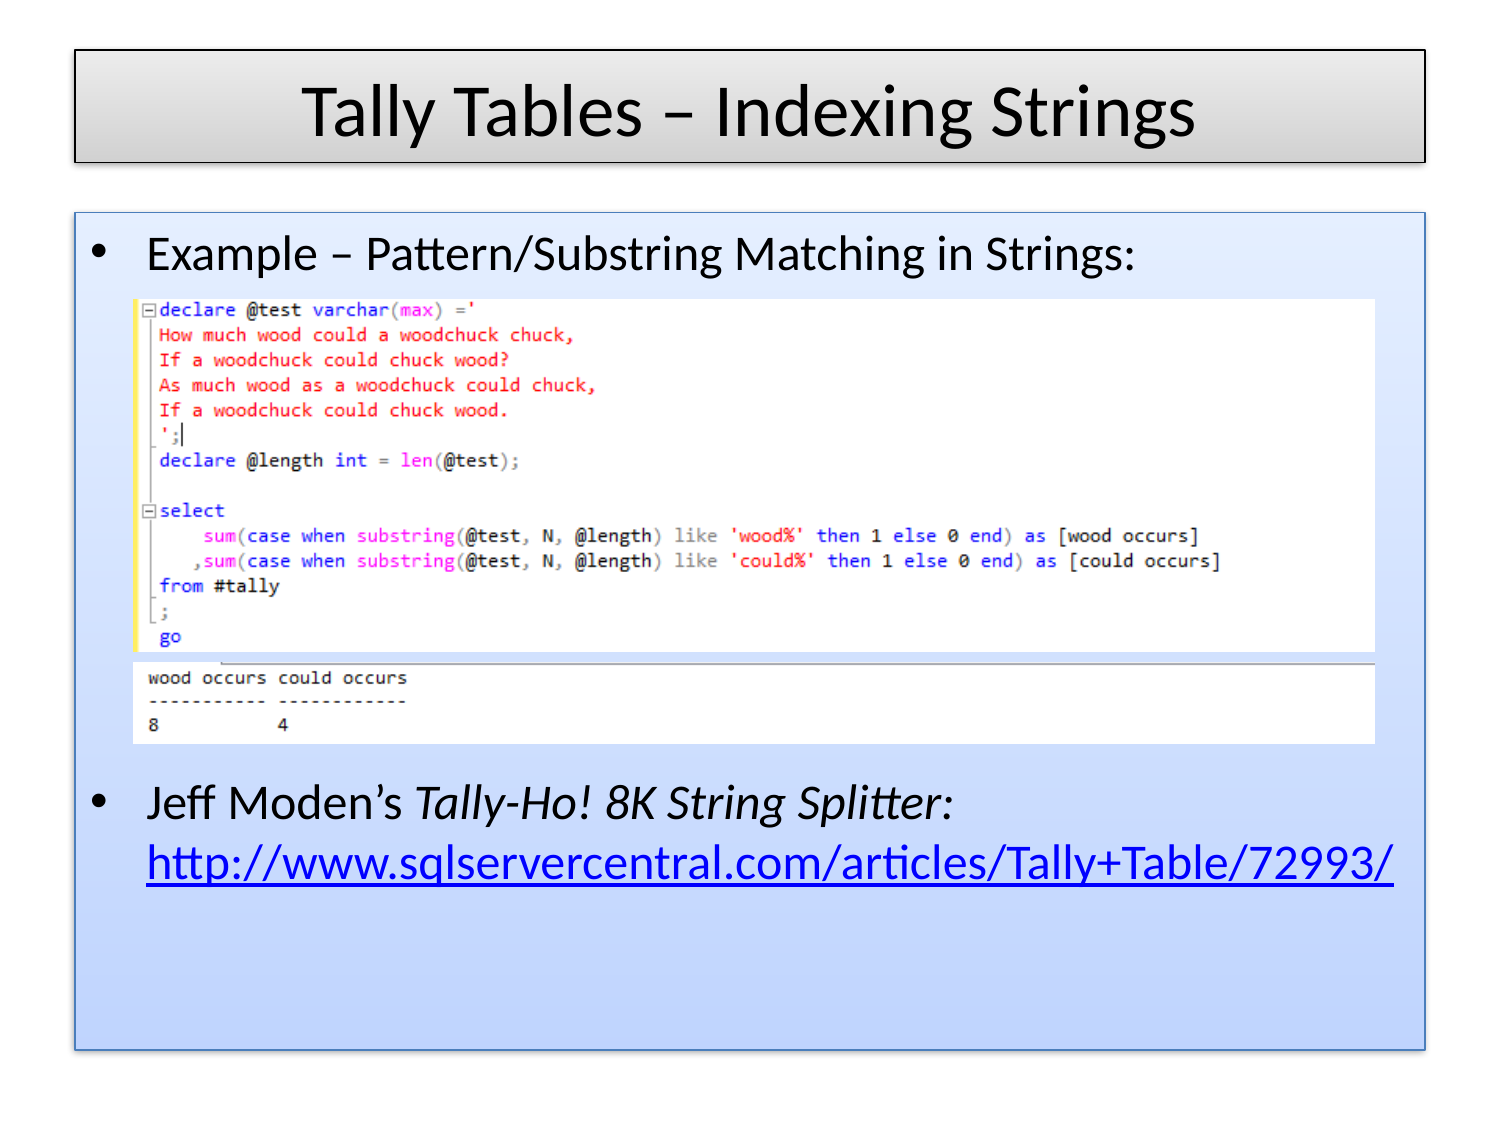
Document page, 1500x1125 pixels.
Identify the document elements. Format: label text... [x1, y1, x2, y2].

picture [133, 662, 1375, 744]
title Tally Tables – Indexing Strings [74, 49, 1426, 163]
picture [133, 299, 1375, 652]
list Example – Pattern/Substring Matching in Strings: Jeff Moden’s Tally-Ho! 8K String Splitter: http://www.sqlservercentral.com/articles/Tally+Table/72993/ [74, 212, 1426, 1051]
